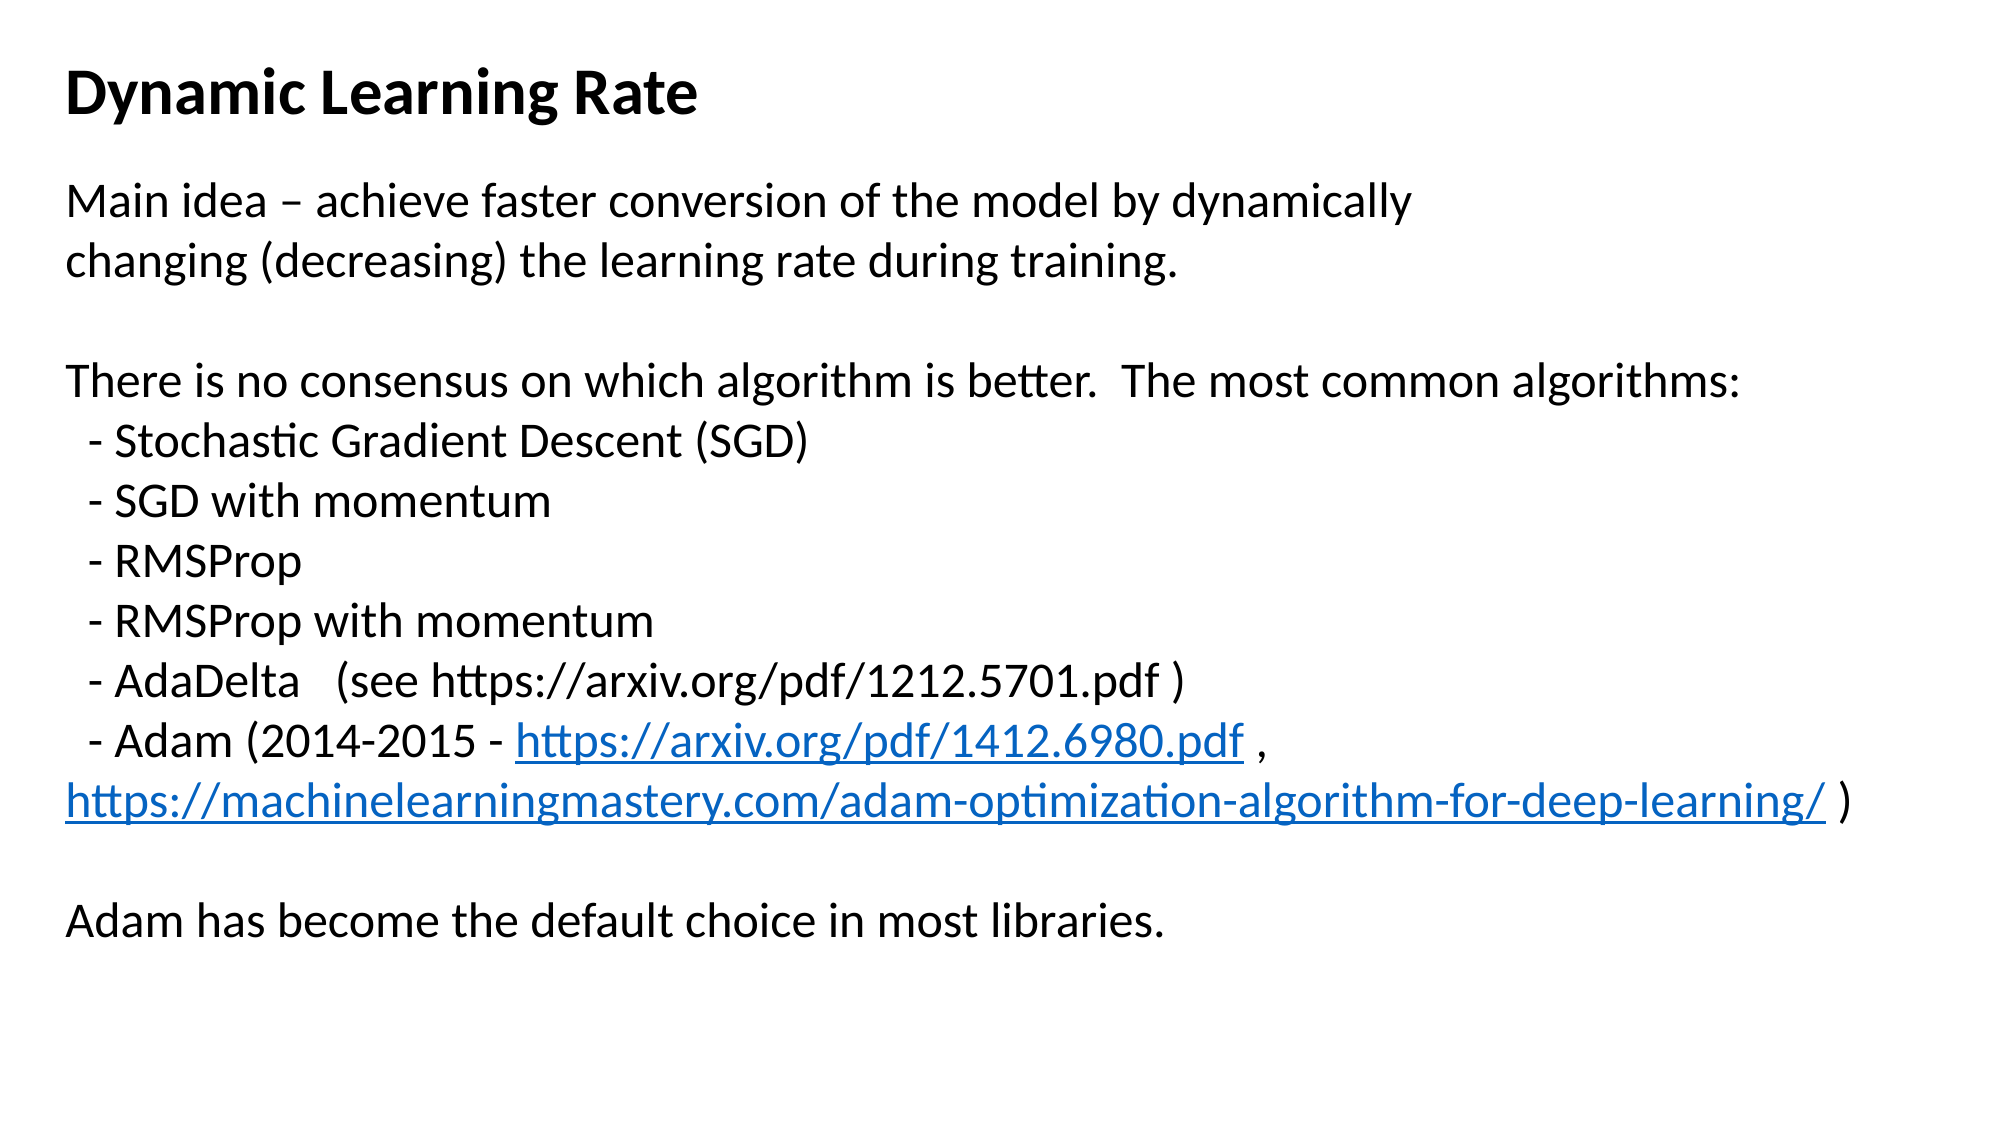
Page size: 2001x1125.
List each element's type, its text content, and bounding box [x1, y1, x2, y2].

text_box Dynamic Learning Rate [50, 40, 1042, 136]
text_box Main idea – achieve faster conversion of the model by dynamically changing (decreasing) the learning rate during training. There is no consensus on which algorithm is better. The most common algorithms: - Stochastic Gradient Descent (SGD) - SGD with momentum - RMSProp - RMSProp with momentum - AdaDelta (see https://arxiv.org/pdf/1212.5701.pdf ) - Adam (2014-2015 - https://arxiv.org/pdf/1412.6980.pdf , https://machinelearningmastery.com/adam-optimization-algorithm-for-deep-learning/ ) Adam has become the default choice in most libraries. [50, 160, 1969, 956]
